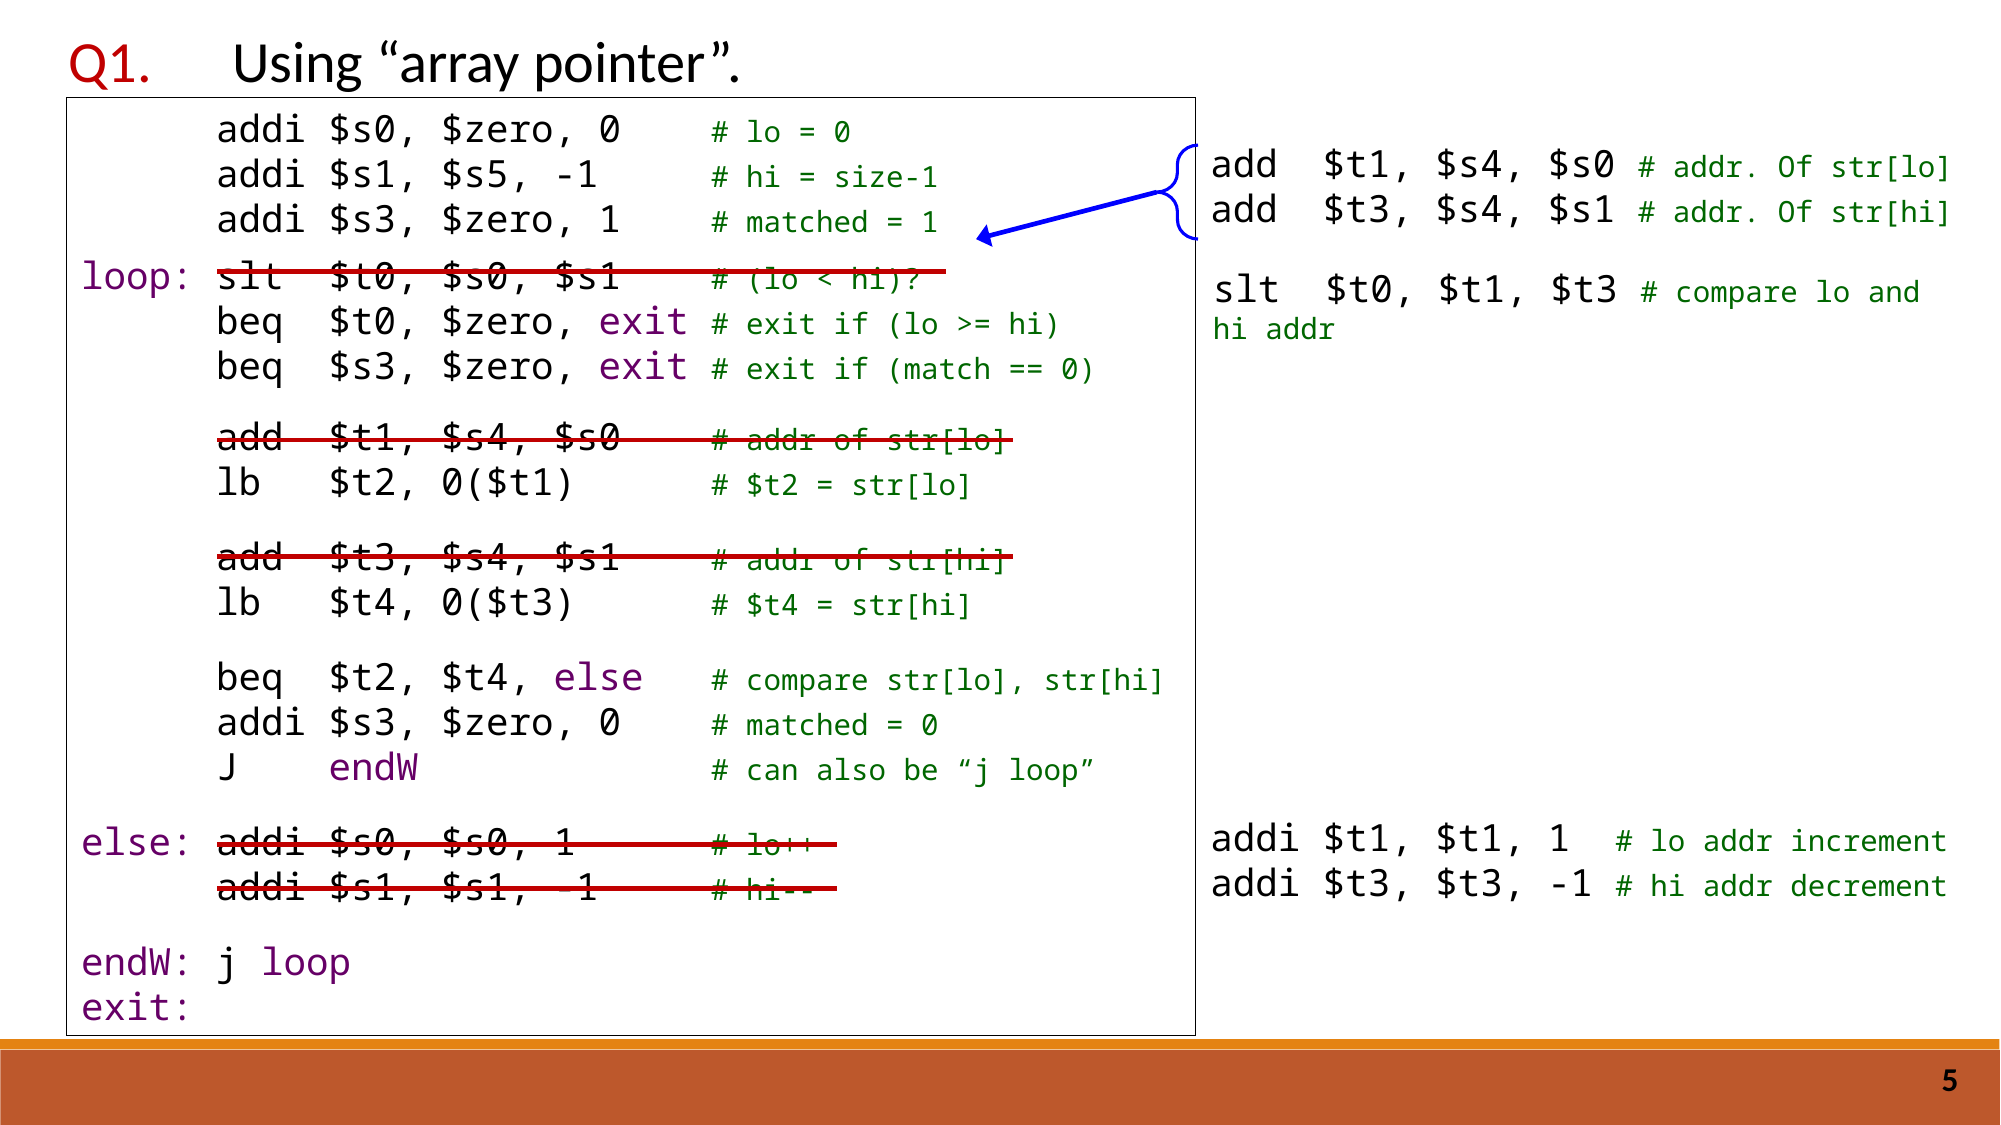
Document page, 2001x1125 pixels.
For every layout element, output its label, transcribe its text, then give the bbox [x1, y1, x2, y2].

slide_number 5 [1523, 1047, 1974, 1108]
text_box slt $t0, $t1, $t3 # compare lo and hi addr [1198, 257, 1976, 353]
text_box addi $s0, $zero, 0 # lo = 0 addi $s1, $s5, -1 # hi = size-1 addi $s3, $zero, 1 # matched = 1 loop: slt $t0, $s0, $s1 # (lo < hi)? beq $t0, $zero, exit # exit if (lo >= hi) beq $s3, $zero, exit # exit if (match == 0) add $t1, $s4, $s0 # addr of str[lo] lb $t2, 0($t1) # $t2 = str[lo] add $t3, $s4, $s1 # addr of str[hi] lb $t4, 0($t3) # $t4 = str[hi] beq $t2, $t4, else # compare str[lo], str[hi] addi $s3, $zero, 0 # matched = 0 J endW # can also be “j loop” else: addi $s0, $s0, 1 # lo++ addi $s1, $s1, -1 # hi-- endW: j loop exit: [66, 97, 1196, 1036]
text_box Using “array pointer”. [217, 17, 1113, 102]
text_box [216, 843, 838, 890]
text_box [975, 132, 1974, 240]
text_box addi $t1, $t1, 1 # lo addr increment addi $t3, $t3, -1 # hi addr decrement [1195, 806, 1974, 912]
text_box Q1. [36, 17, 185, 102]
